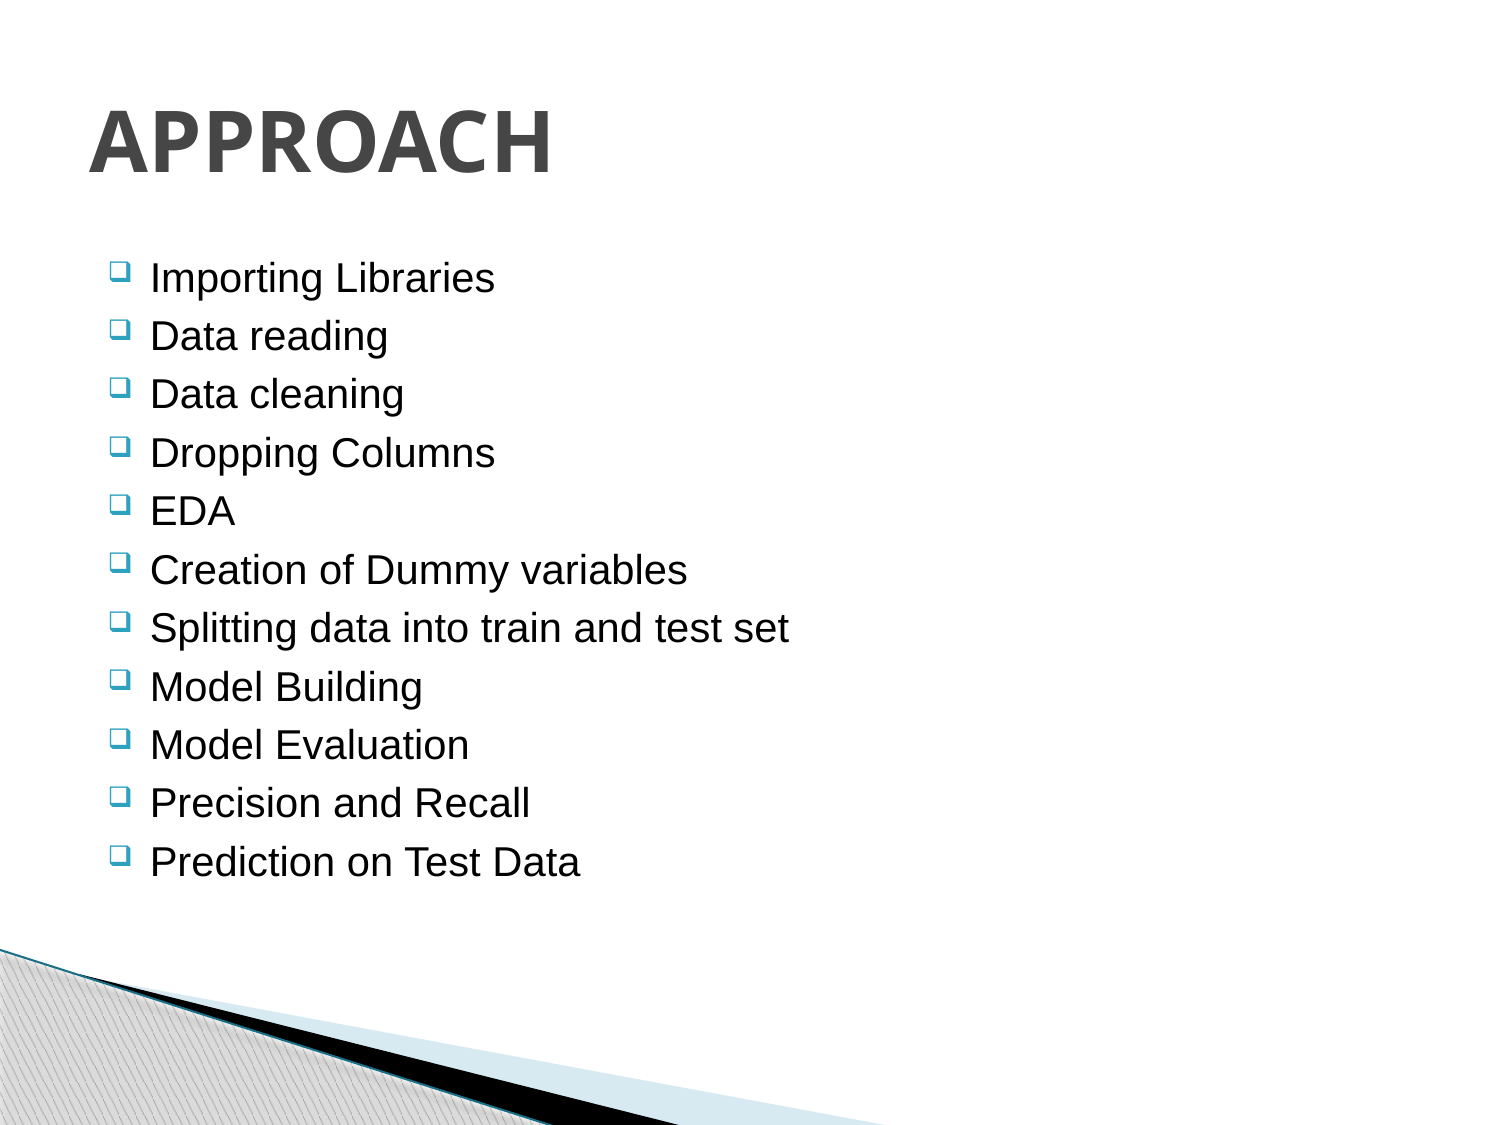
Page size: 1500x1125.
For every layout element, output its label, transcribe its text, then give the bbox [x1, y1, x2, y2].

title APPROACH [75, 45, 1425, 233]
list Importing Libraries Data reading Data cleaning Dropping Columns EDA Creation of Dummy variables Splitting data into train and test set Model Building Model Evaluation Precision and Recall Prediction on Test Data [75, 243, 1425, 986]
